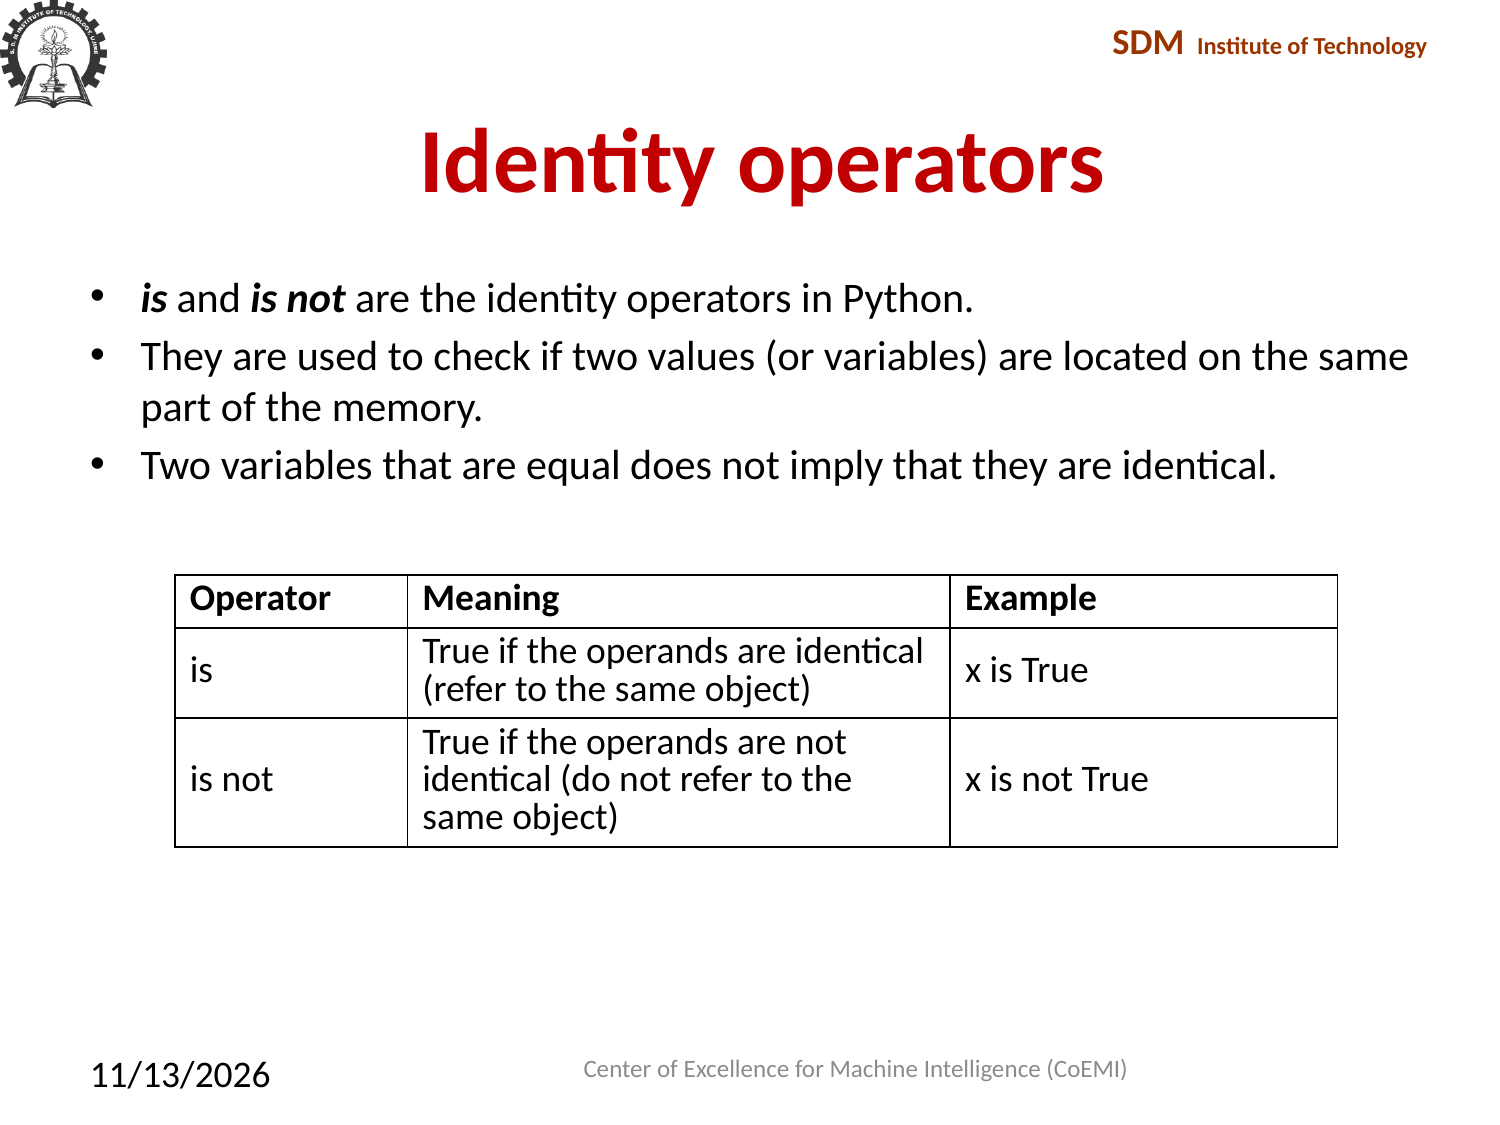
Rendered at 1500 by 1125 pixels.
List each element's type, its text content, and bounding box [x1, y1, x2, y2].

list is and is not are the identity operators in Python. They are used to check if two values (or variables) are located on the same part of the memory. Two variables that are equal does not imply that they are identical. [75, 262, 1425, 500]
table_cell is not [176, 719, 407, 846]
table_cell is [176, 629, 407, 717]
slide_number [75, 1042, 425, 1103]
table_cell True if the operands are not identical (do not refer to the same object) [408, 719, 949, 846]
table_header Operator [176, 576, 407, 627]
picture [0, 0, 107, 108]
title Identity operators [87, 62, 1438, 250]
table_cell x is True [951, 629, 1337, 717]
table_cell True if the operands are identical (refer to the same object) [408, 629, 949, 717]
table_header Example [951, 576, 1337, 627]
footer Center of Excellence for Machine Intelligence (CoEMI) [474, 1037, 1238, 1098]
table_header Meaning [408, 576, 949, 627]
table_cell x is not True [951, 719, 1337, 846]
